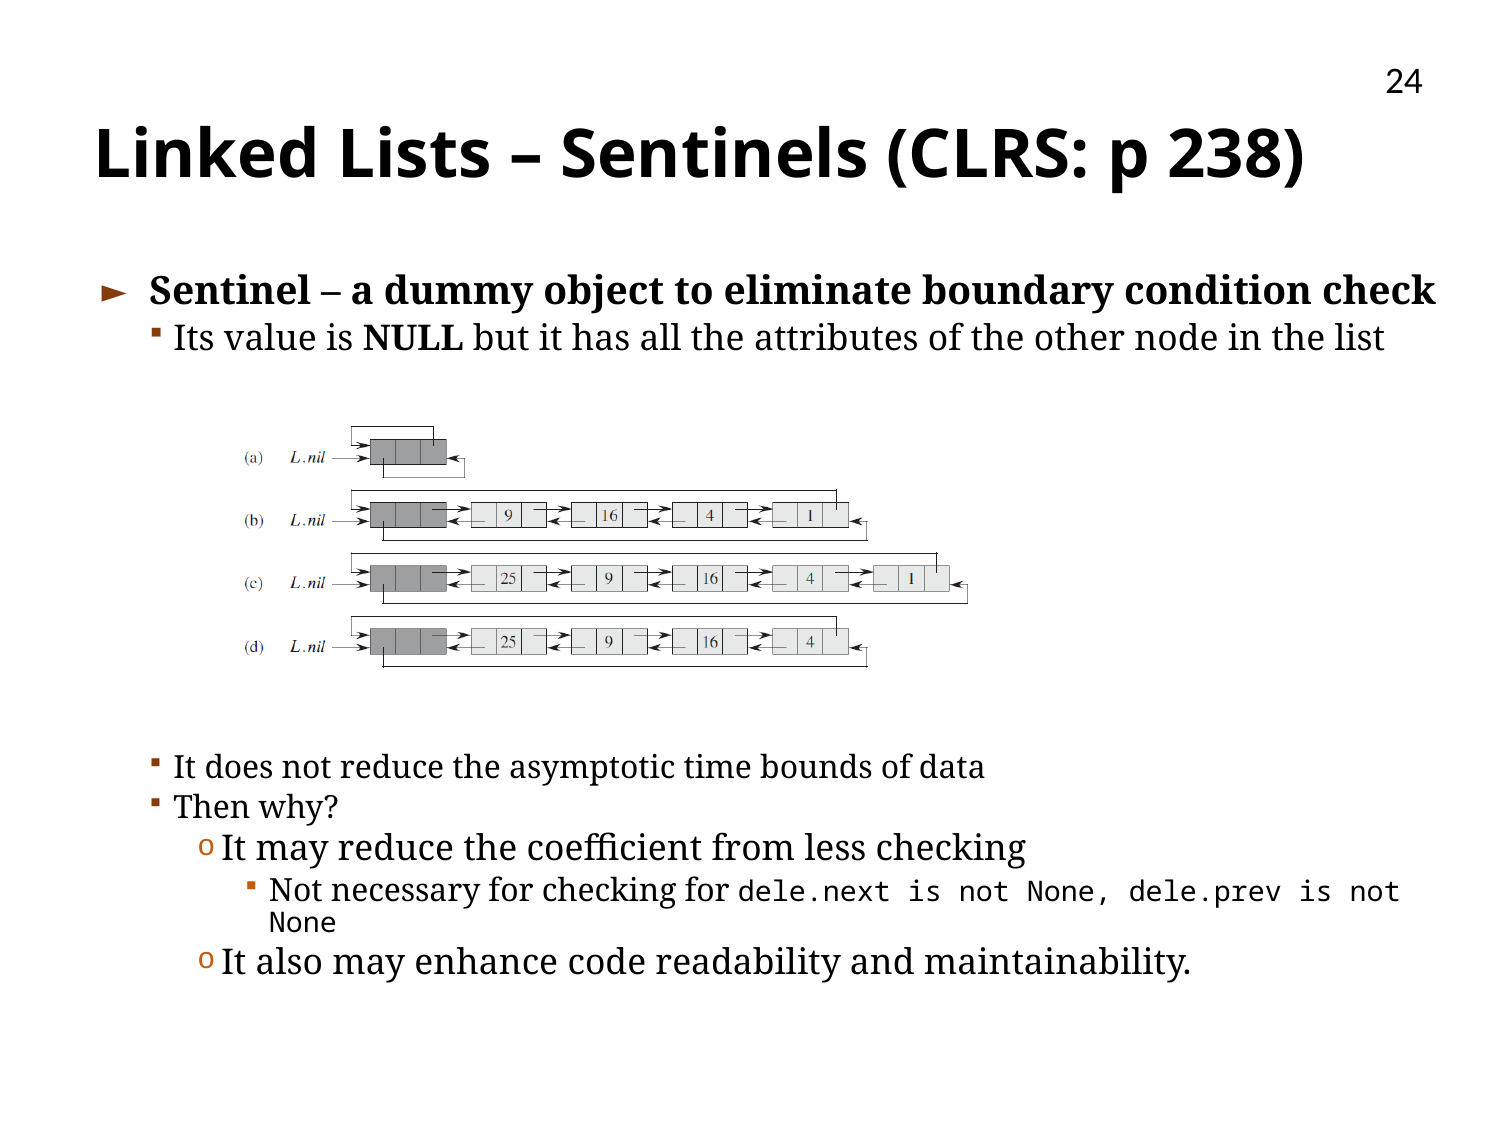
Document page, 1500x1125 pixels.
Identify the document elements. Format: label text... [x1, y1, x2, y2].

picture [218, 407, 993, 684]
title Linked Lists – Sentinels (CLRS: p 238) [78, 111, 1373, 201]
list Sentinel – a dummy object to eliminate boundary condition check Its value is NULL but it has all the attributes of the other node in the list It does not reduce the asymptotic time bounds of data Then why? It may reduce the coefficient from less checking Not necessary for checking for dele.next is not None, dele.prev is not None It also may enhance code readability and maintainability. [86, 263, 1470, 1001]
slide_number 24 [1370, 48, 1500, 175]
